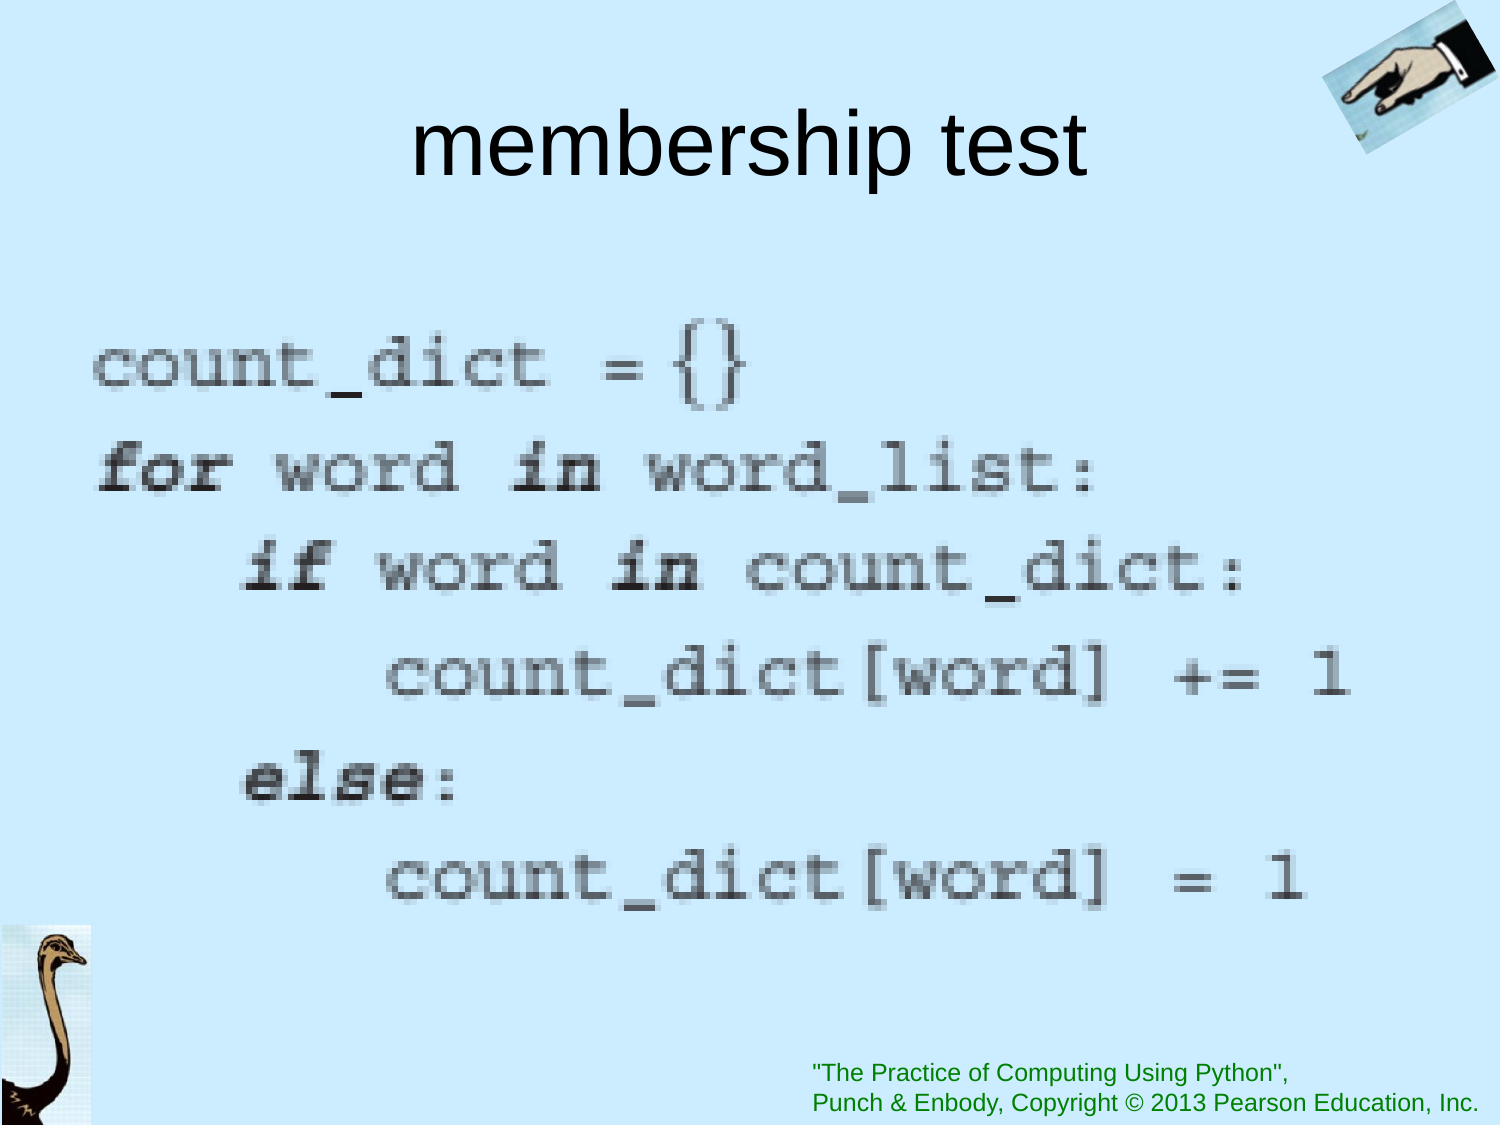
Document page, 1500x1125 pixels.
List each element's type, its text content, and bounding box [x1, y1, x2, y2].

picture [1378, 0, 1499, 120]
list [74, 262, 1426, 1006]
picture [2, 924, 92, 1125]
title membership test [75, 45, 1425, 233]
